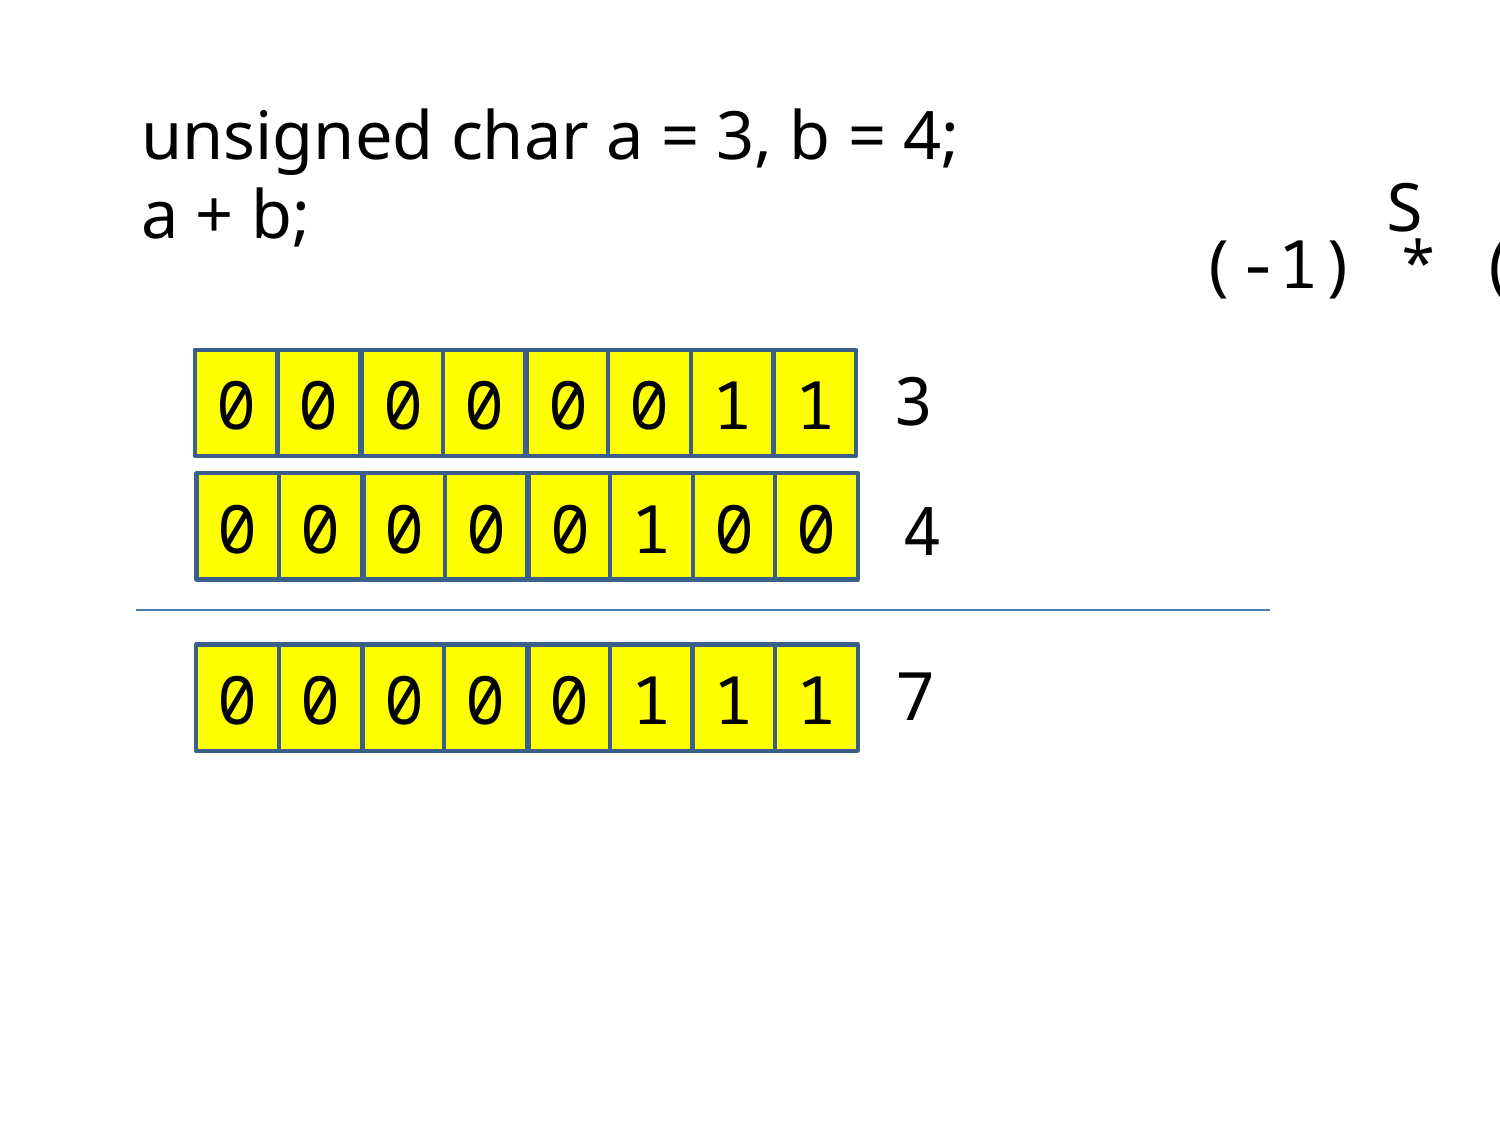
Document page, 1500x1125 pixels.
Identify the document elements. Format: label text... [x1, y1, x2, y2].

text_box 1 [608, 642, 690, 753]
text_box 0 [525, 348, 606, 458]
text_box 0 [360, 348, 441, 458]
text_box S [1361, 150, 1448, 206]
text_box 0 [773, 471, 860, 582]
text_box 0 [193, 348, 275, 458]
text_box 4 [887, 481, 957, 577]
text_box 1 [608, 471, 691, 582]
text_box 1 [773, 642, 860, 753]
text_box 0 [606, 348, 689, 458]
text_box 0 [527, 471, 608, 582]
text_box 0 [691, 471, 773, 582]
text_box 0 [441, 348, 525, 458]
text_box 3 [878, 351, 949, 447]
text_box 0 [361, 642, 442, 753]
text_box 0 [194, 642, 277, 753]
text_box 7 [880, 646, 950, 742]
text_box 1 [689, 348, 771, 458]
text_box unsigned char a = 3, b = 4; a + b; [126, 85, 976, 260]
text_box 0 [442, 642, 527, 753]
text_box 0 [443, 471, 527, 582]
text_box 0 [277, 471, 361, 582]
text_box 0 [361, 471, 443, 582]
text_box 0 [275, 348, 360, 458]
text_box 1 [690, 642, 774, 753]
text_box 1 [771, 348, 858, 458]
text_box (-1) * (~ch+1) [1146, 206, 1500, 317]
text_box 0 [277, 642, 361, 753]
text_box 0 [194, 471, 277, 582]
text_box 0 [527, 642, 608, 753]
